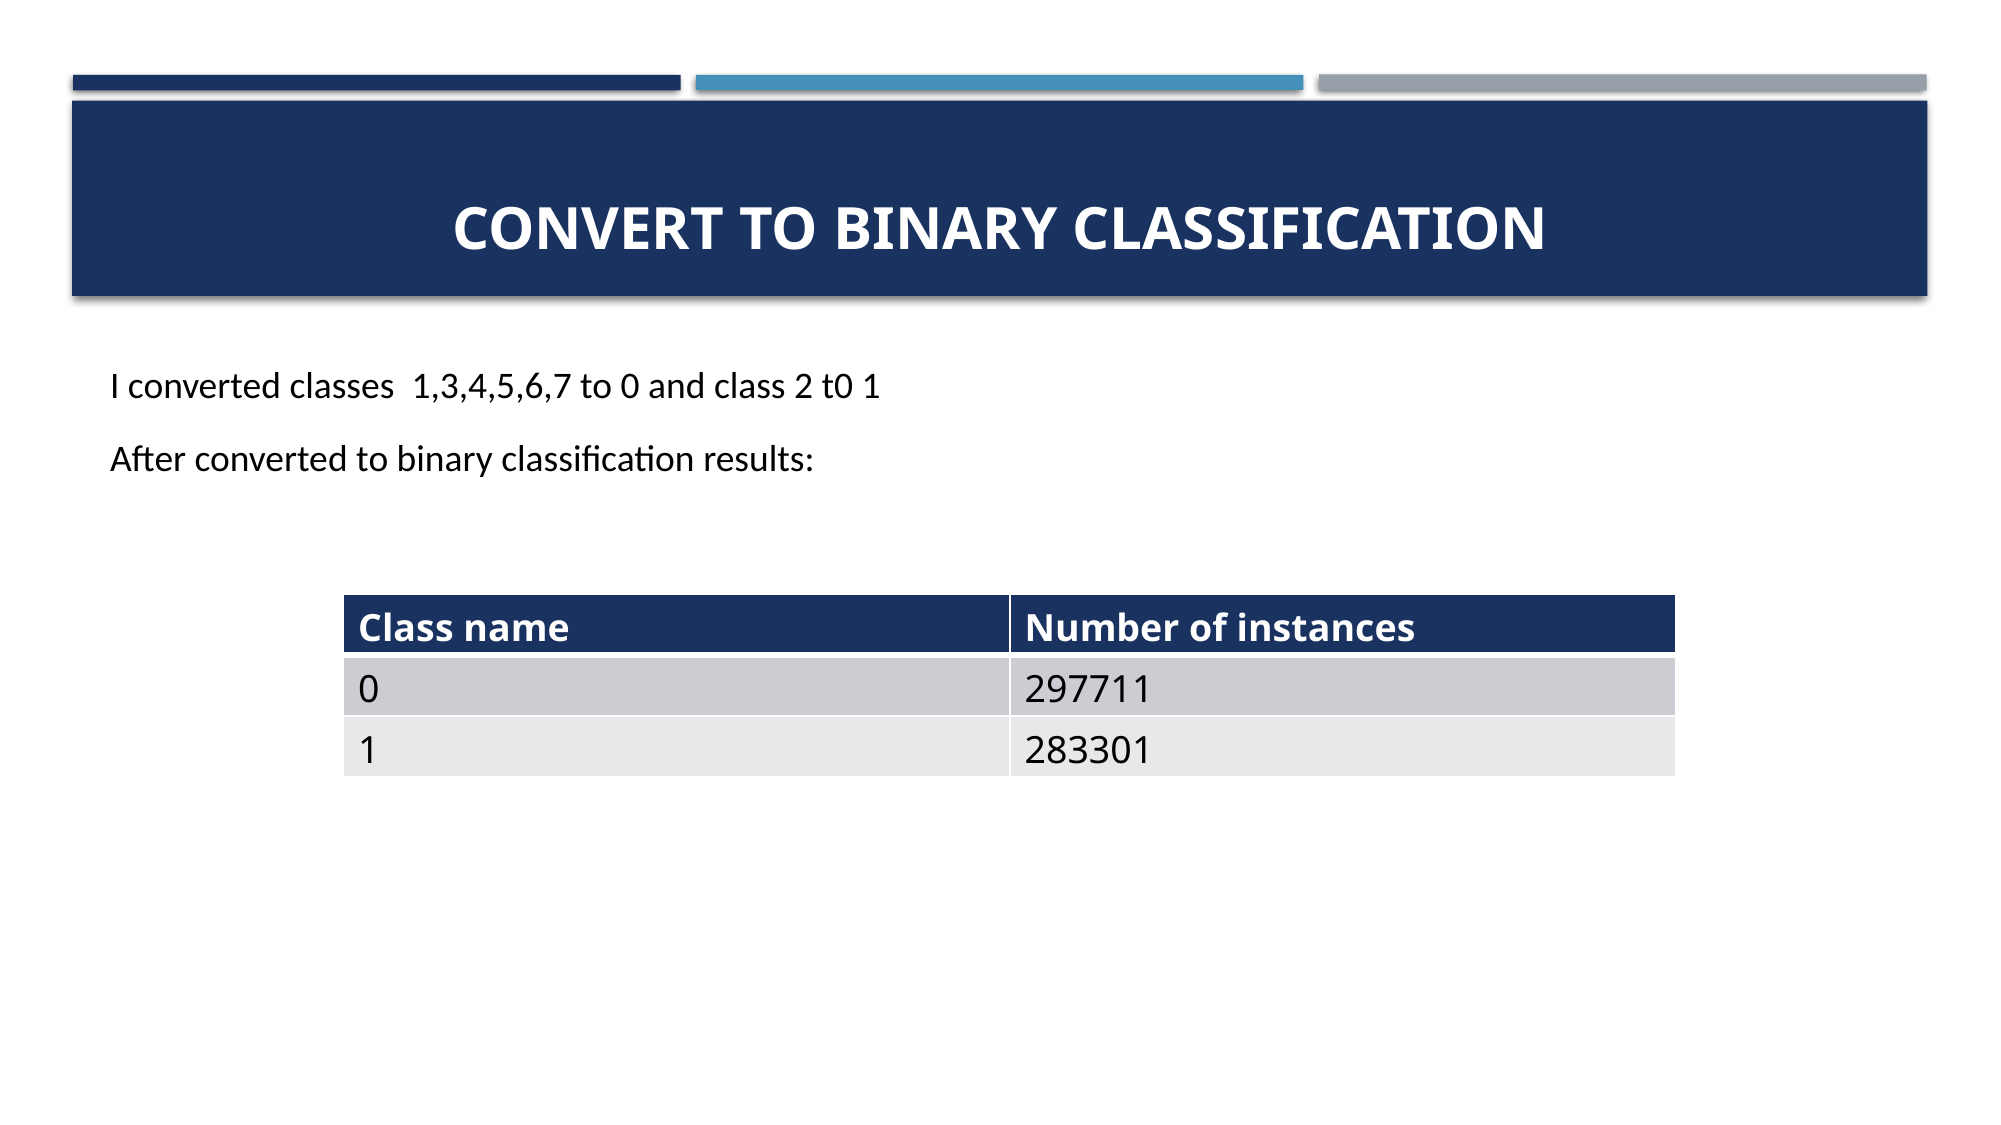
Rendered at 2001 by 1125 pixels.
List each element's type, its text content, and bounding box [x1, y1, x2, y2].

table_header Class name [344, 595, 1009, 652]
title Convert to binary classification [95, 102, 1905, 269]
table_cell 297711 [1011, 658, 1675, 715]
text_box I converted classes 1,3,4,5,6,7 to 0 and class 2 t0 1 After converted to binary classification results: [95, 346, 1924, 559]
table_header Number of instances [1011, 595, 1675, 652]
table_cell 283301 [1011, 717, 1675, 776]
table_cell 0 [344, 658, 1009, 715]
table_cell 1 [344, 717, 1009, 776]
